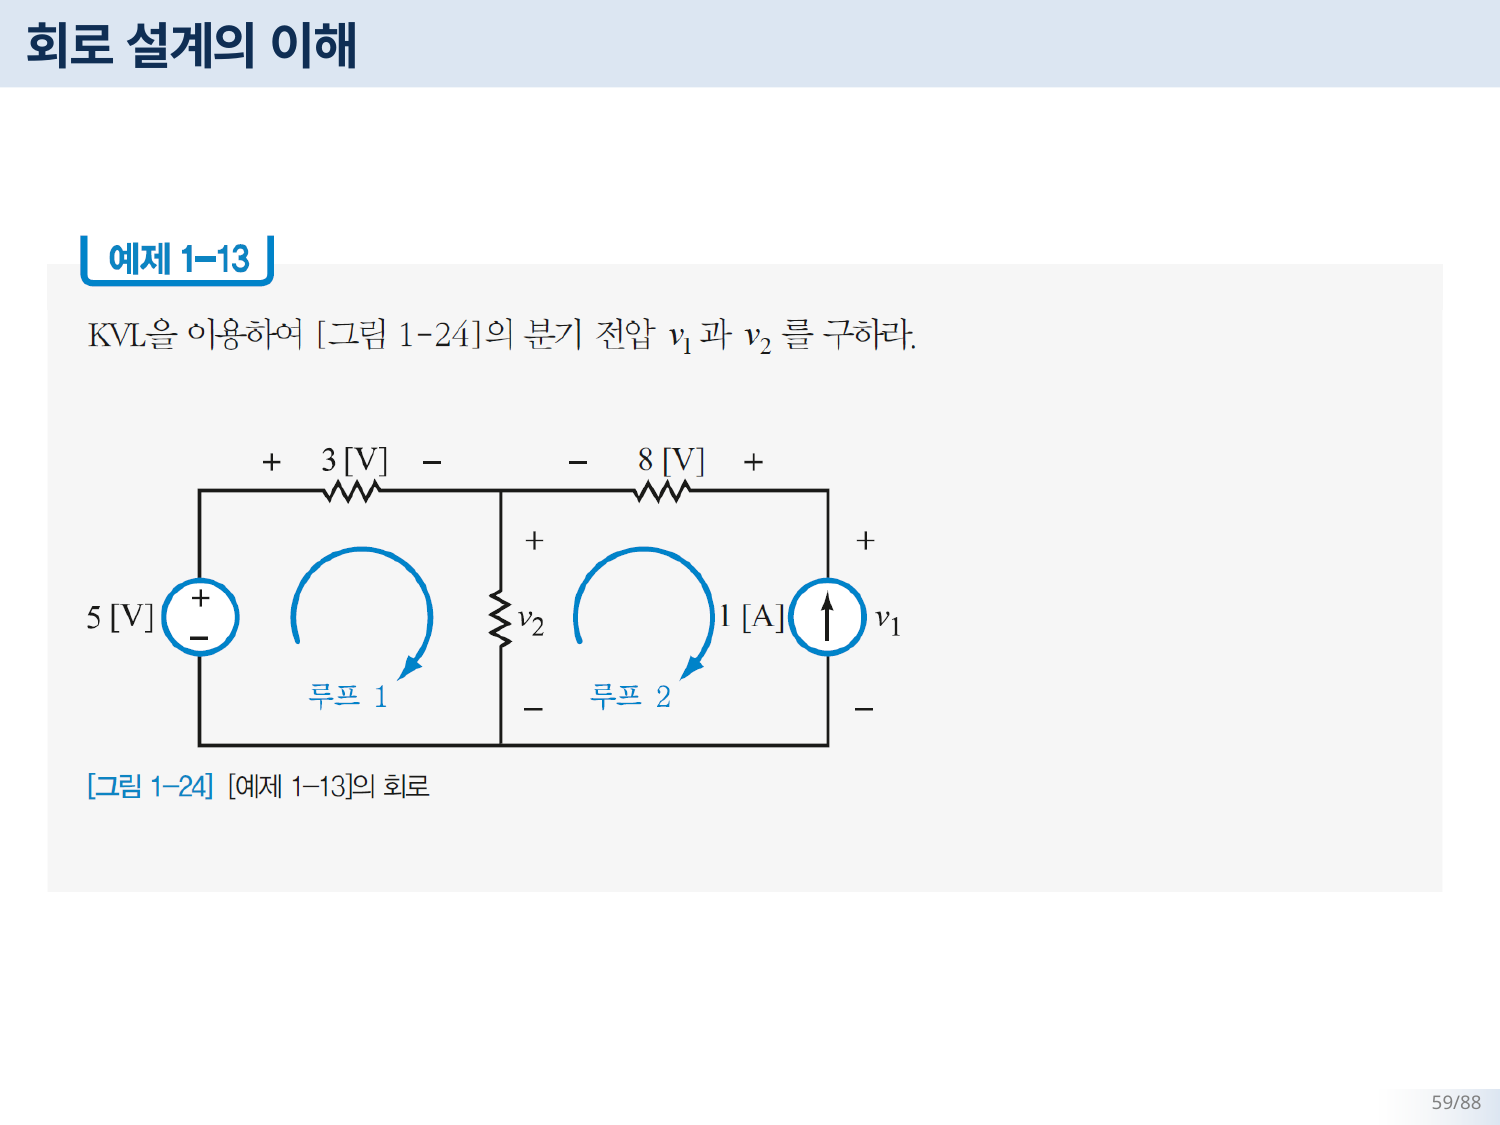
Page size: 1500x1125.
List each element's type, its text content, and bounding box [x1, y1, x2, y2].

title 회로 설계의 이해 [10, 5, 1288, 84]
picture [35, 221, 1463, 892]
